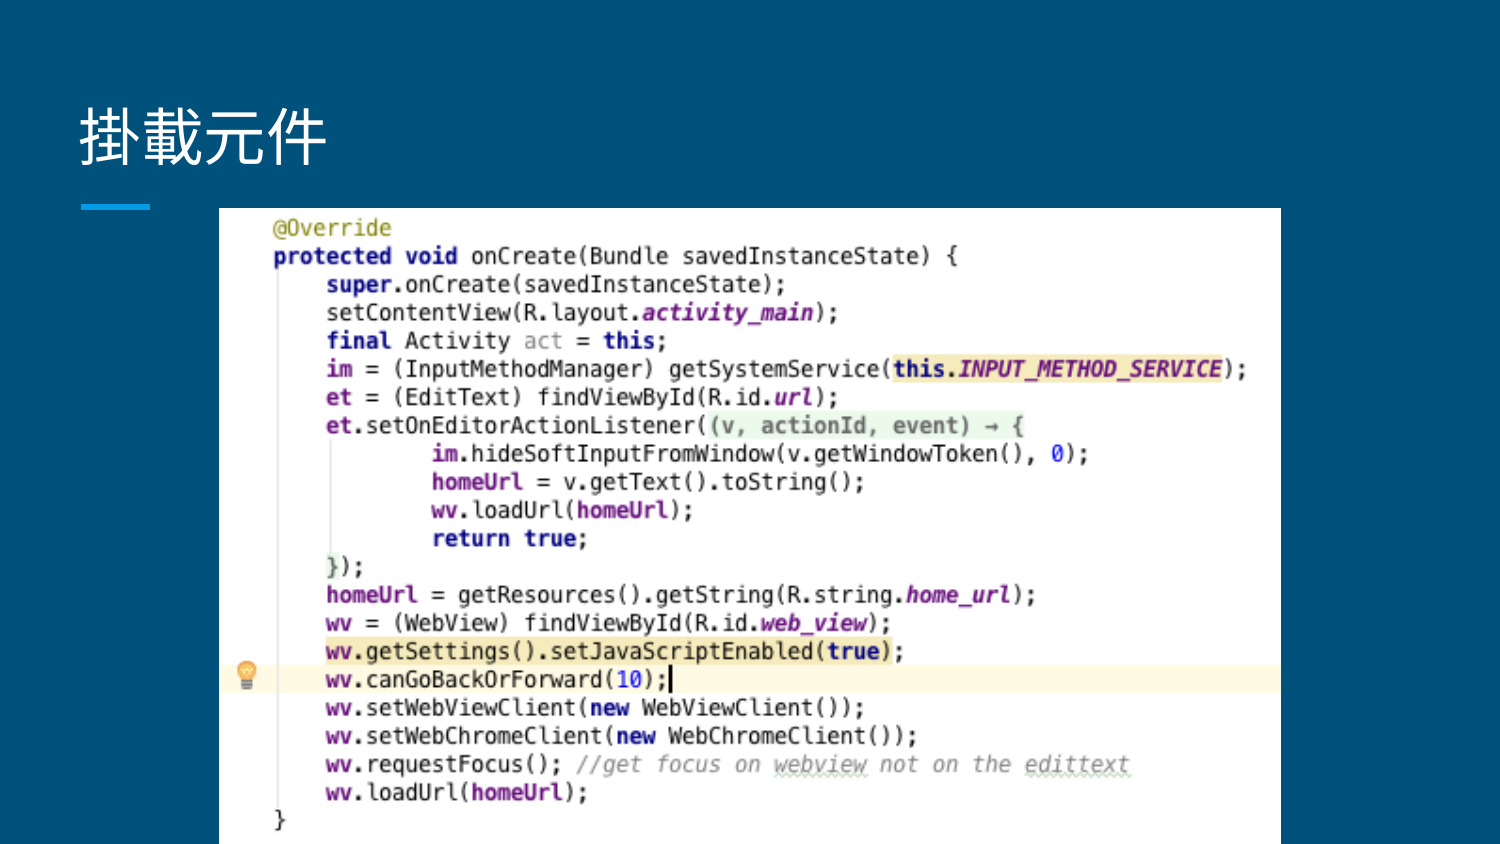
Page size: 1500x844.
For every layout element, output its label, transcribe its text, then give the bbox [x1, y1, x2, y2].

title 掛載元件 [63, 75, 1437, 188]
picture [220, 209, 1280, 844]
